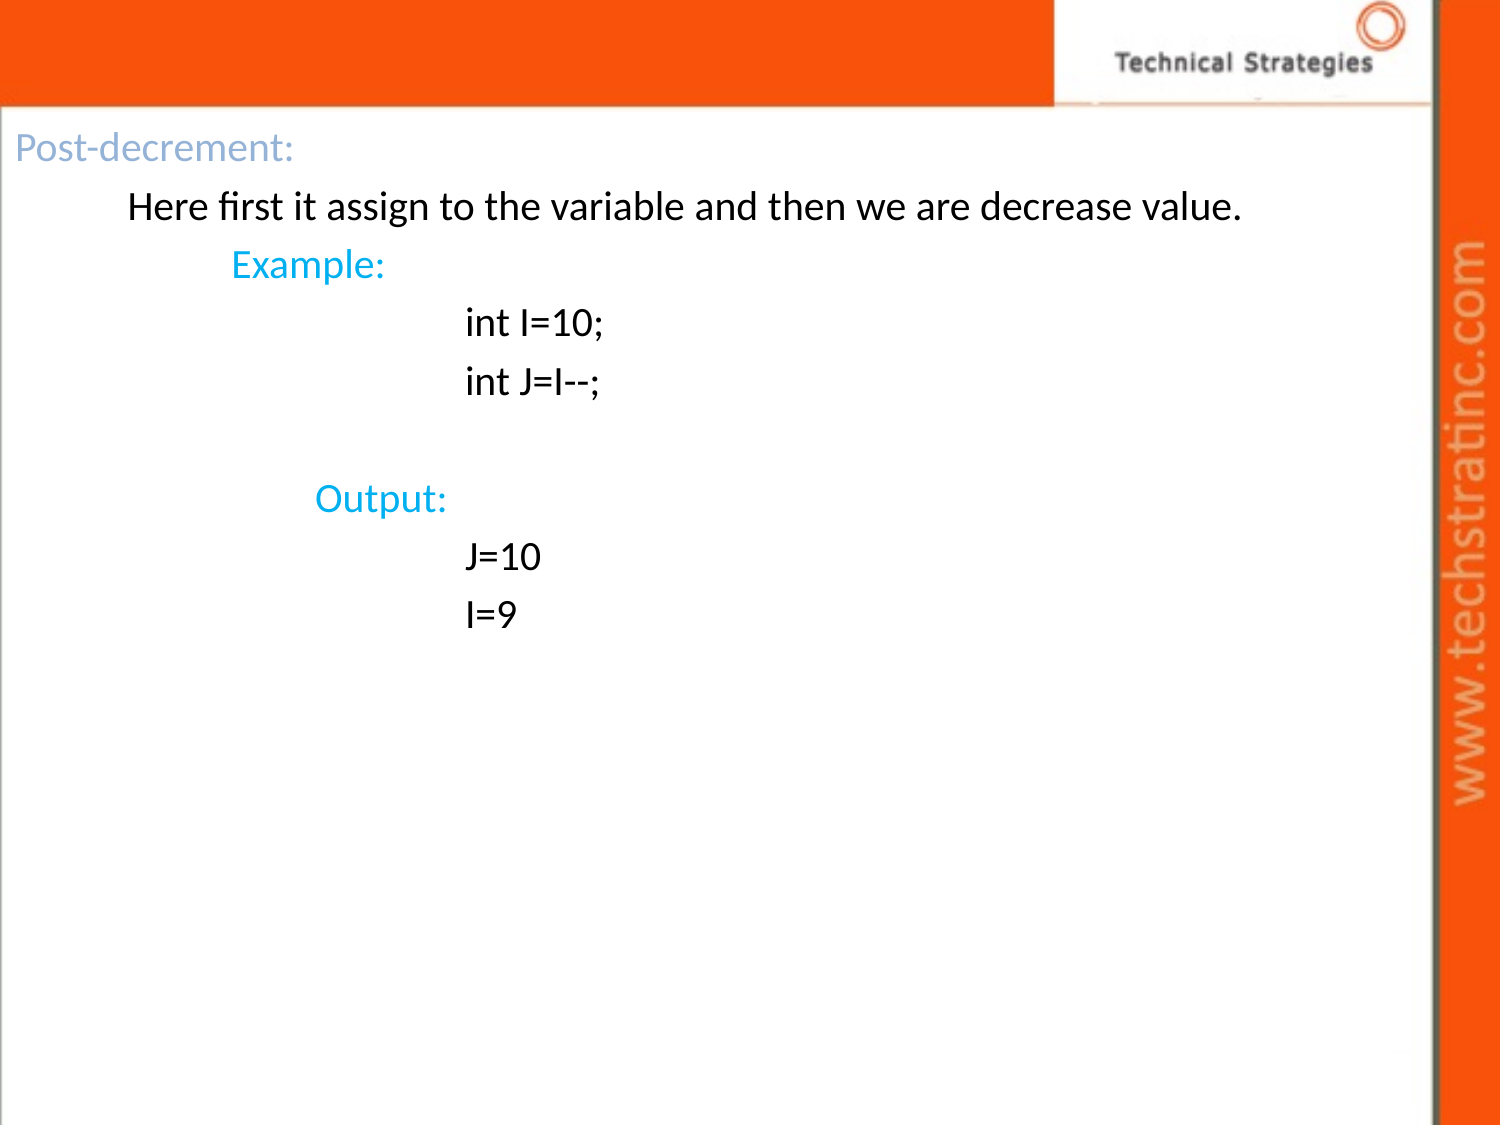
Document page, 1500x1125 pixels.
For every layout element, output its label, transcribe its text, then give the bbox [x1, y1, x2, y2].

picture [0, 0, 1500, 1125]
list Post-decrement: Here first it assign to the variable and then we are decrease value. Example: int I=10; int J=I--; Output: J=10 I=9 [0, 112, 1438, 1000]
